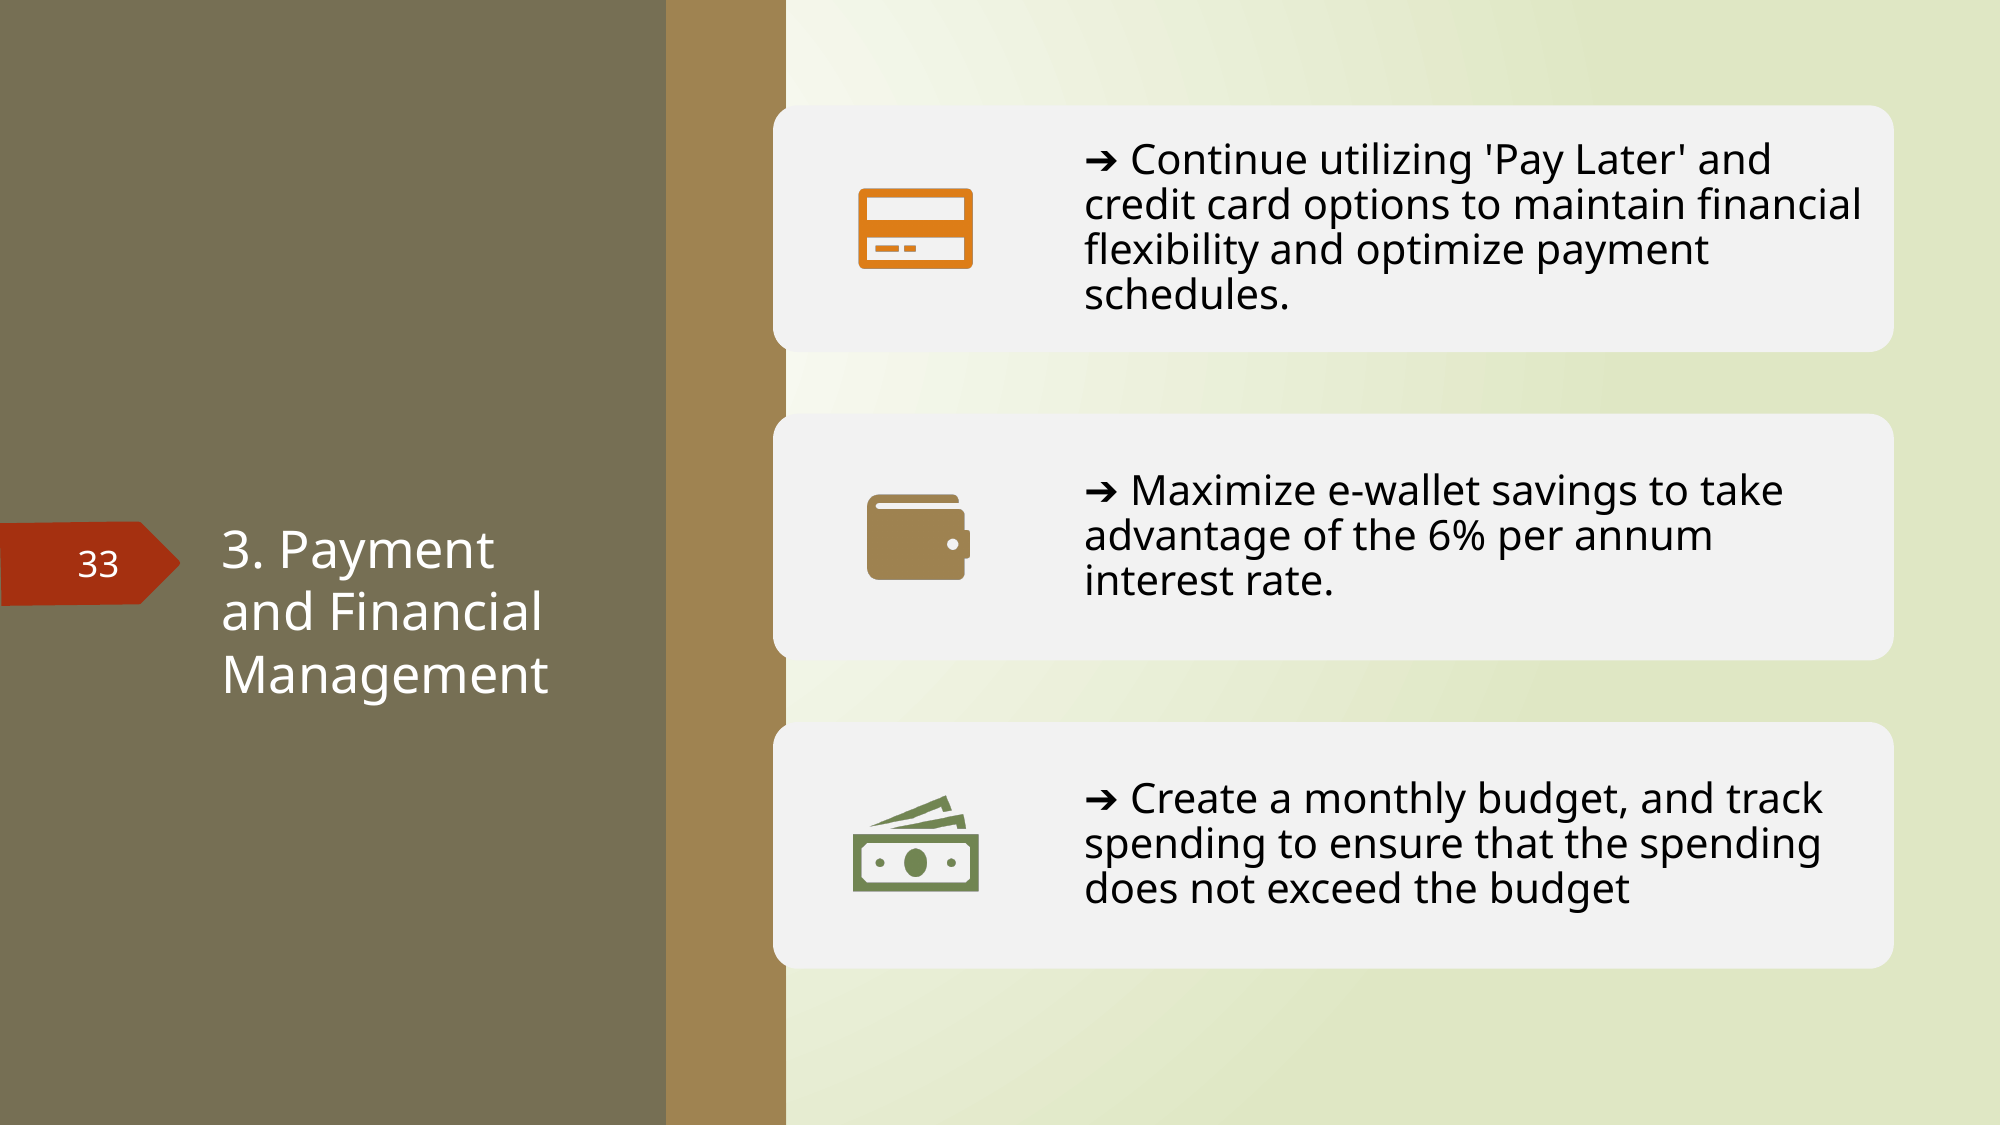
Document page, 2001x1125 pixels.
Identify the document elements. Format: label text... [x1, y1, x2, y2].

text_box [4, 0, 392, 1125]
text_box [785, 0, 2000, 1125]
title 3. Payment and Financial Management [472, 508, 610, 1006]
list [772, 104, 1895, 970]
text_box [395, 37, 468, 1125]
text_box [392, 0, 667, 1125]
